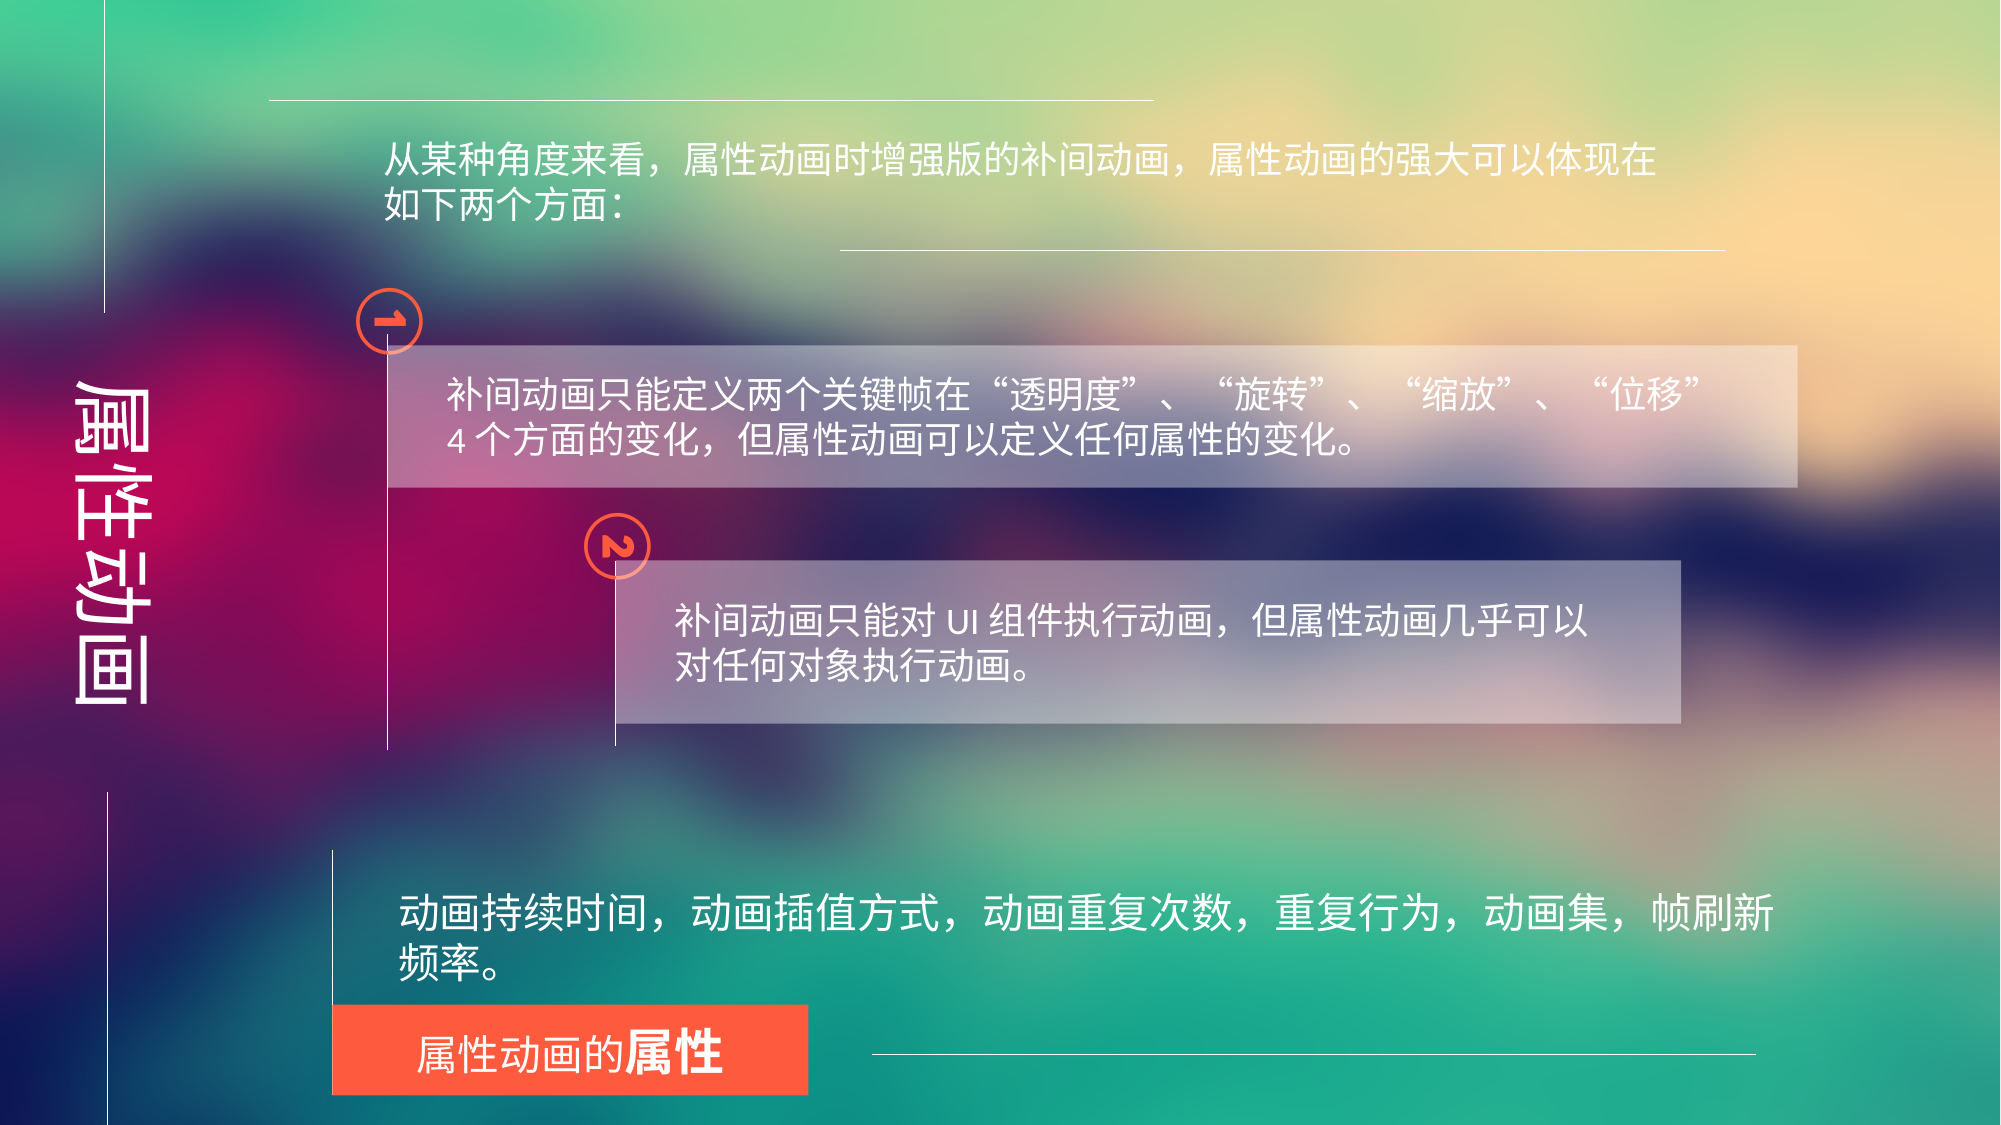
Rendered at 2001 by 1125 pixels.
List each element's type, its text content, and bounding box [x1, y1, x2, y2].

text_box 补间动画只能对UI组件执行动画，但属性动画几乎可以对任何对象执行动画。 [672, 559, 1682, 725]
text_box 补间动画只能定义两个关键帧在“透明度”、“旋转”、“缩放”、“位移”4个方面的变化，但属性动画可以定义任何属性的变化。 [672, 344, 1799, 489]
text_box 动画持续时间，动画插值方式，动画重复次数，重复行为，动画集，帧刷新频率。 [383, 879, 1798, 995]
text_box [332, 262, 672, 751]
text_box 属性动画 [42, 363, 174, 716]
text_box 从某种角度来看，属性动画时增强版的补间动画，属性动画的强大可以体现在 如下两个方面： [368, 128, 1725, 234]
picture [0, 0, 2001, 1125]
text_box 属性动画的属性 [333, 1004, 809, 1096]
